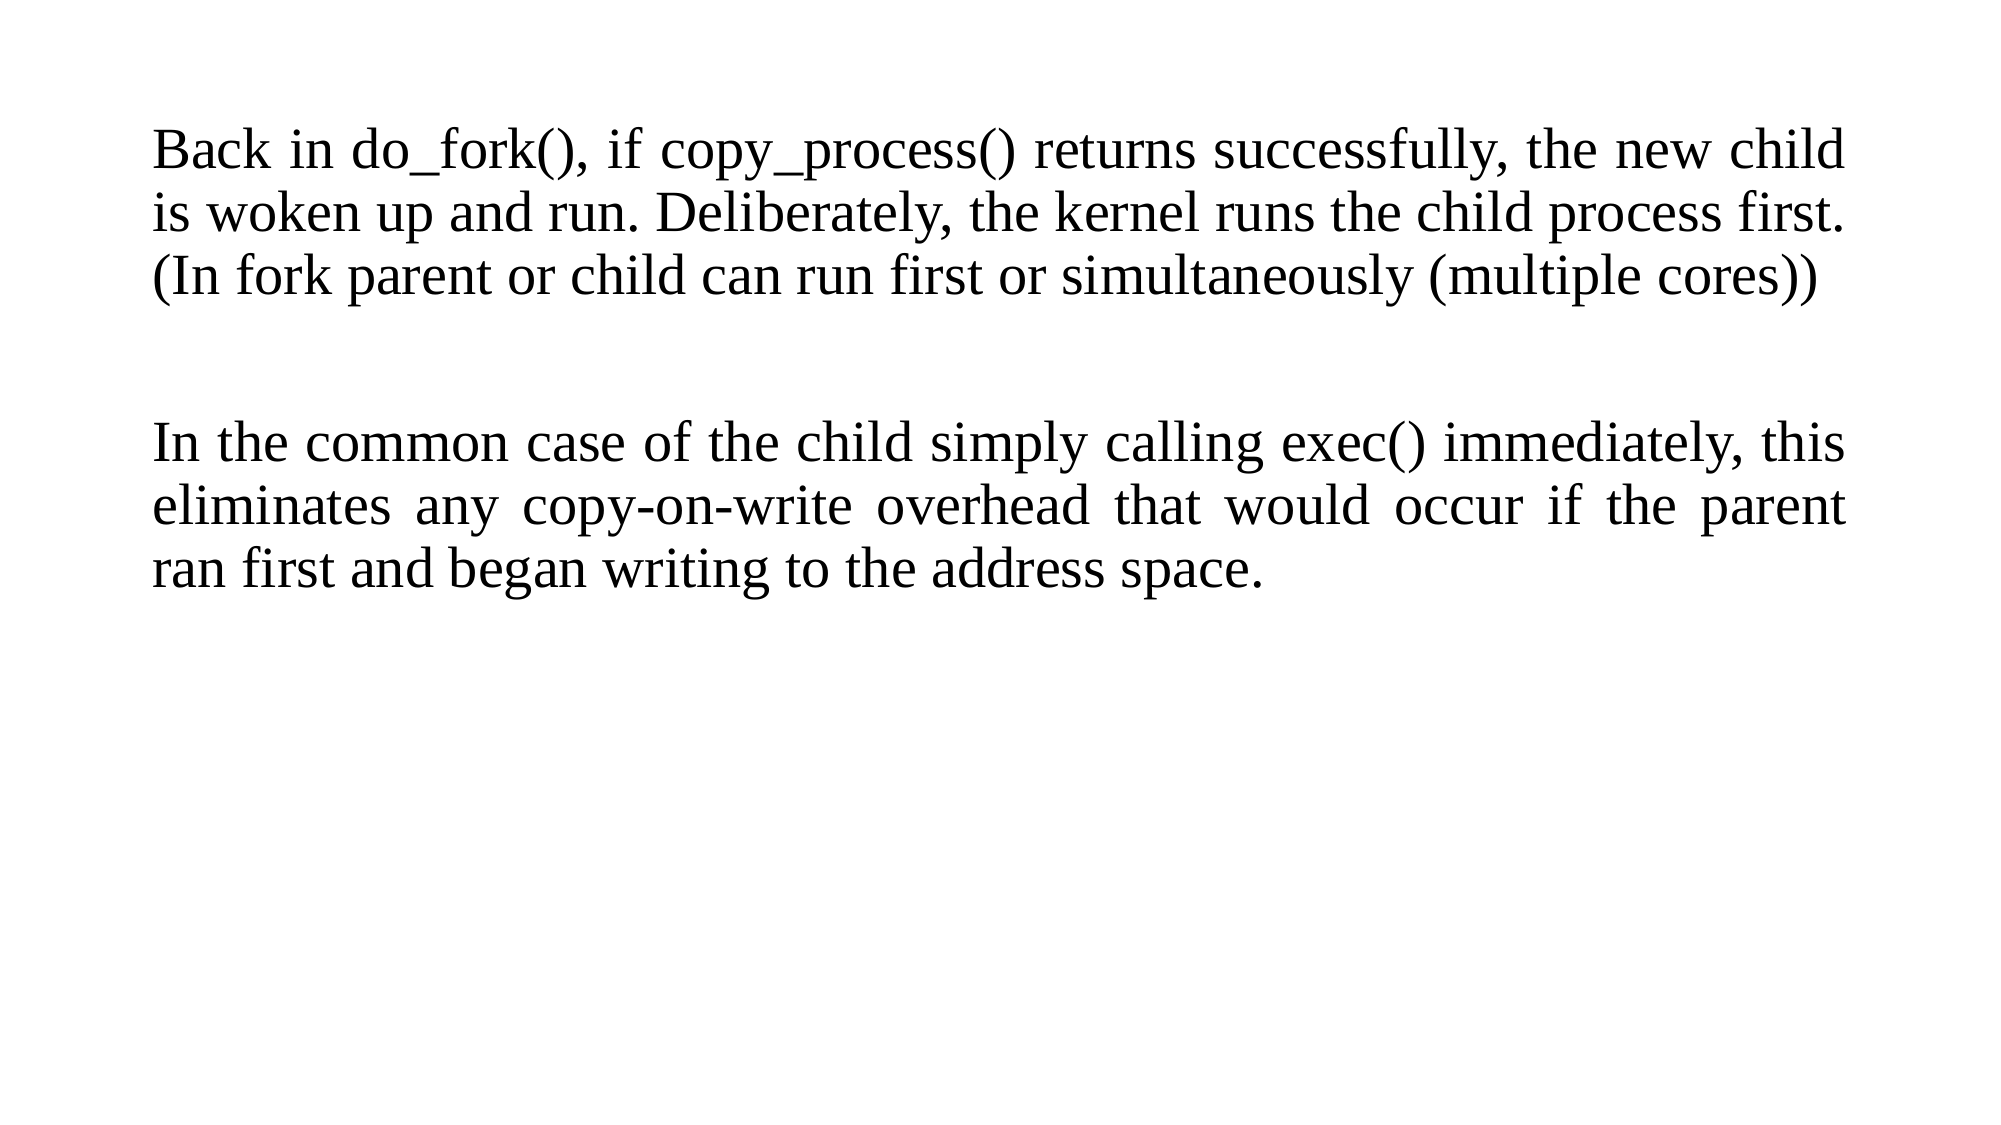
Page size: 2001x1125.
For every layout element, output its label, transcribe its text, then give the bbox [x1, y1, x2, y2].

list Back in do_fork(), if copy_process() returns successfully, the new child is woken up and run. Deliberately, the kernel runs the child process first. (In fork parent or child can run first or simultaneously (multiple cores)) In the common case of the child simply calling exec() immediately, this eliminates any copy-on-write overhead that would occur if the parent ran first and began writing to the address space. [137, 110, 1863, 1014]
